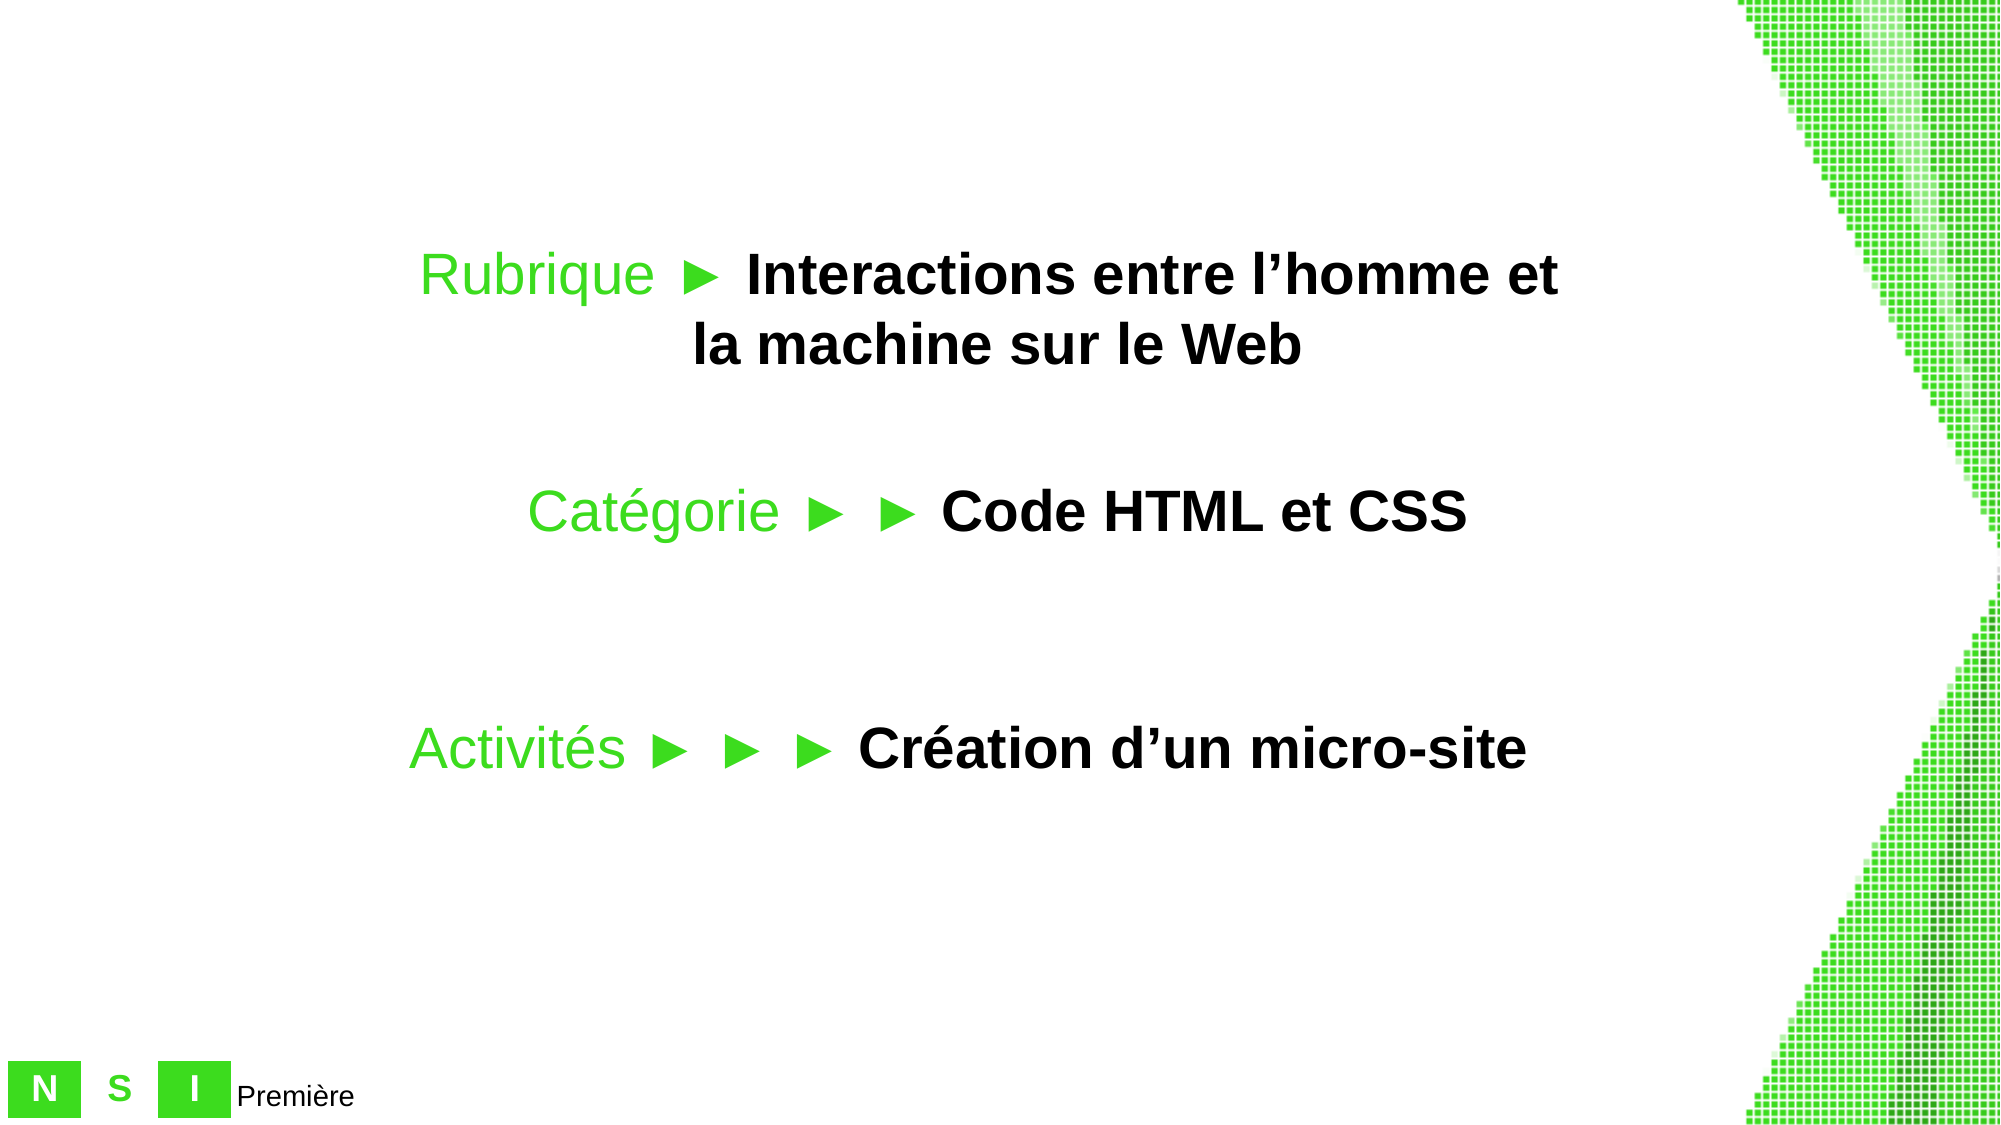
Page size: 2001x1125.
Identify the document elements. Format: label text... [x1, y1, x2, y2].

text_box Catégorie ► ► Code HTML et CSS [204, 465, 1703, 551]
text_box Première [233, 1070, 527, 1120]
table_header N [8, 1061, 81, 1118]
text_box Activités ► ► ► Création d’un micro-site [204, 702, 1703, 788]
text_box Rubrique ► Interactions entre l’homme et la machine sur le Web [204, 229, 1703, 384]
picture [1703, 0, 2000, 1125]
table_header S [83, 1061, 156, 1118]
table_header I [158, 1061, 231, 1118]
